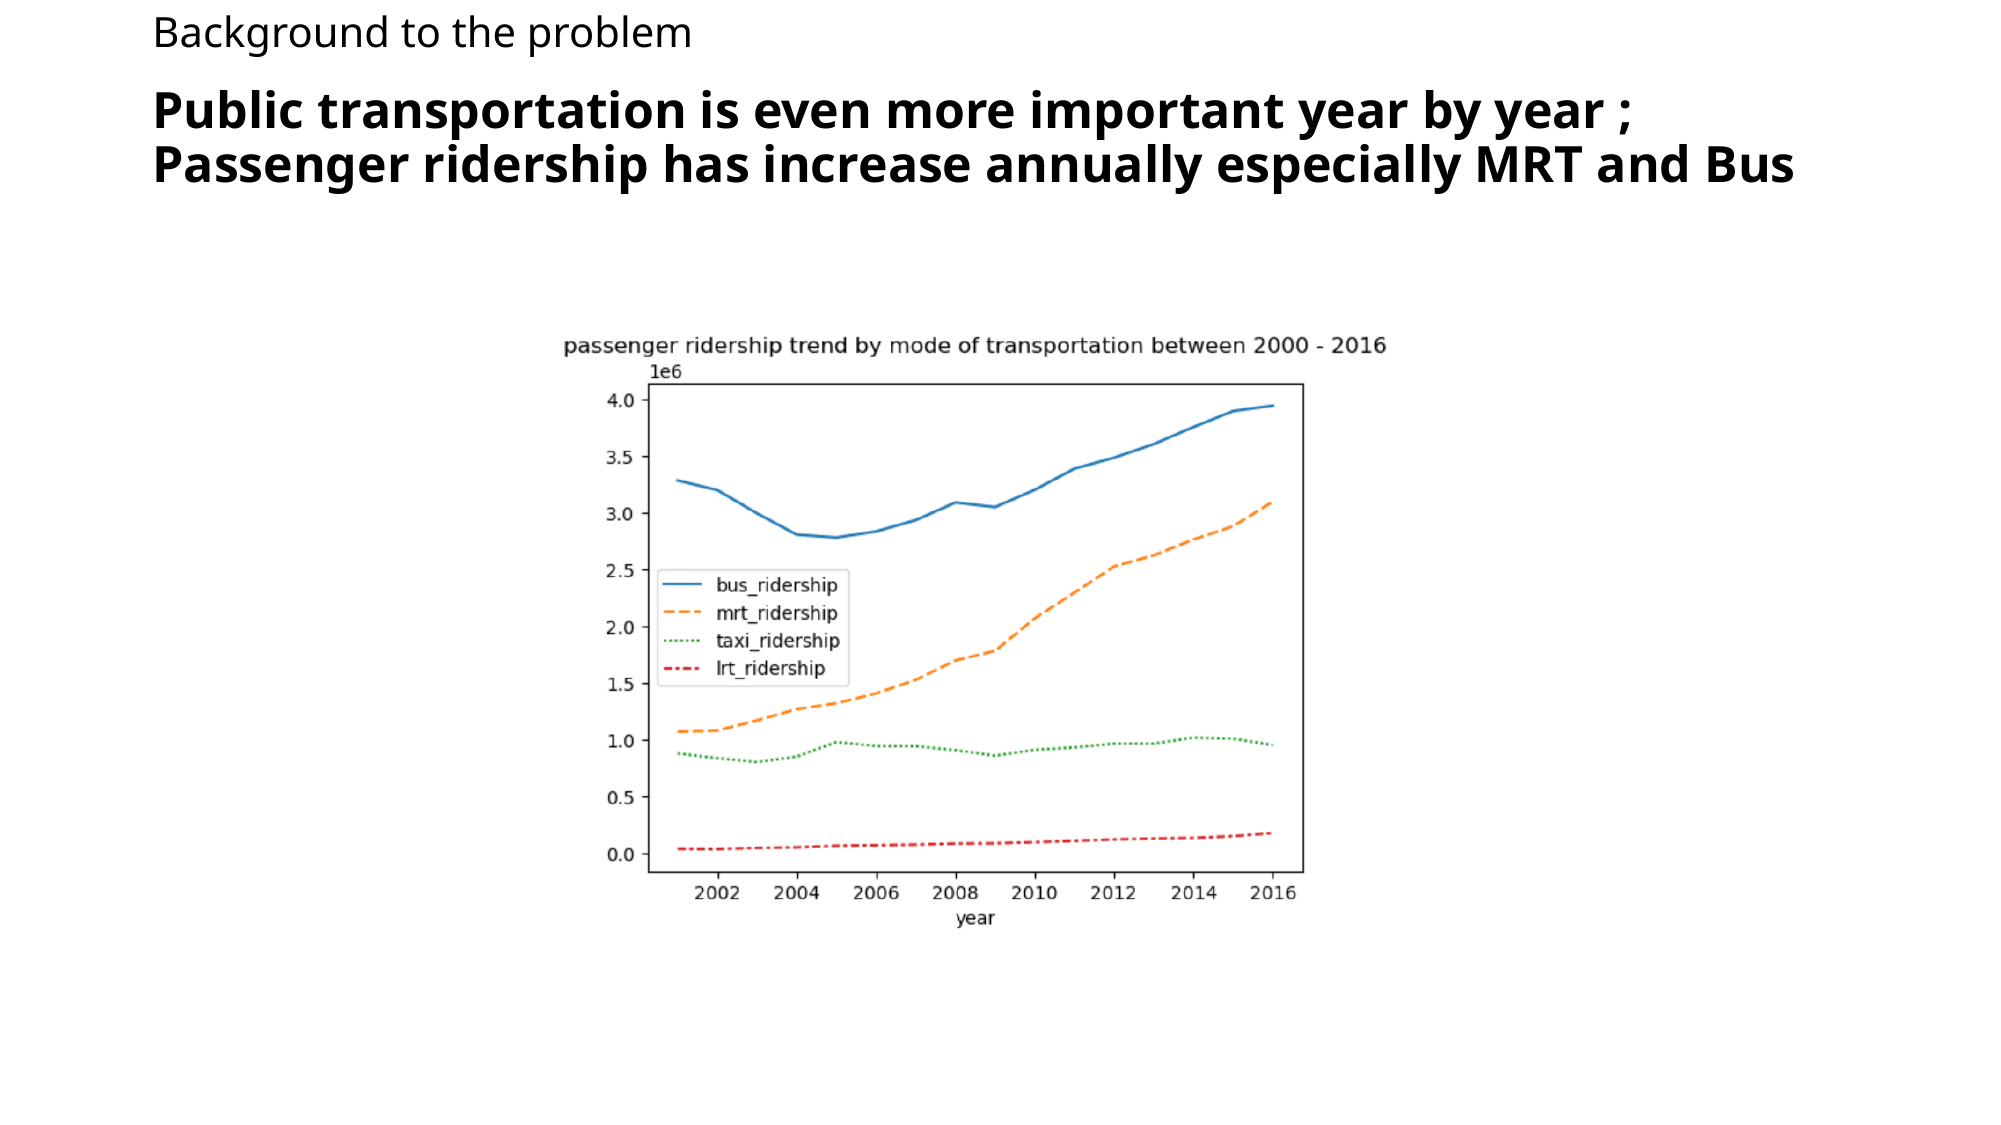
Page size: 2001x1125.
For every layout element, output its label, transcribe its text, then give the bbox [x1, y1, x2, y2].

text_box Public transportation is even more important year by year ; Passenger ridership has increase annually especially MRT and Bus [137, 59, 1863, 220]
picture [548, 327, 1404, 935]
title Background to the problem [137, 0, 1863, 59]
